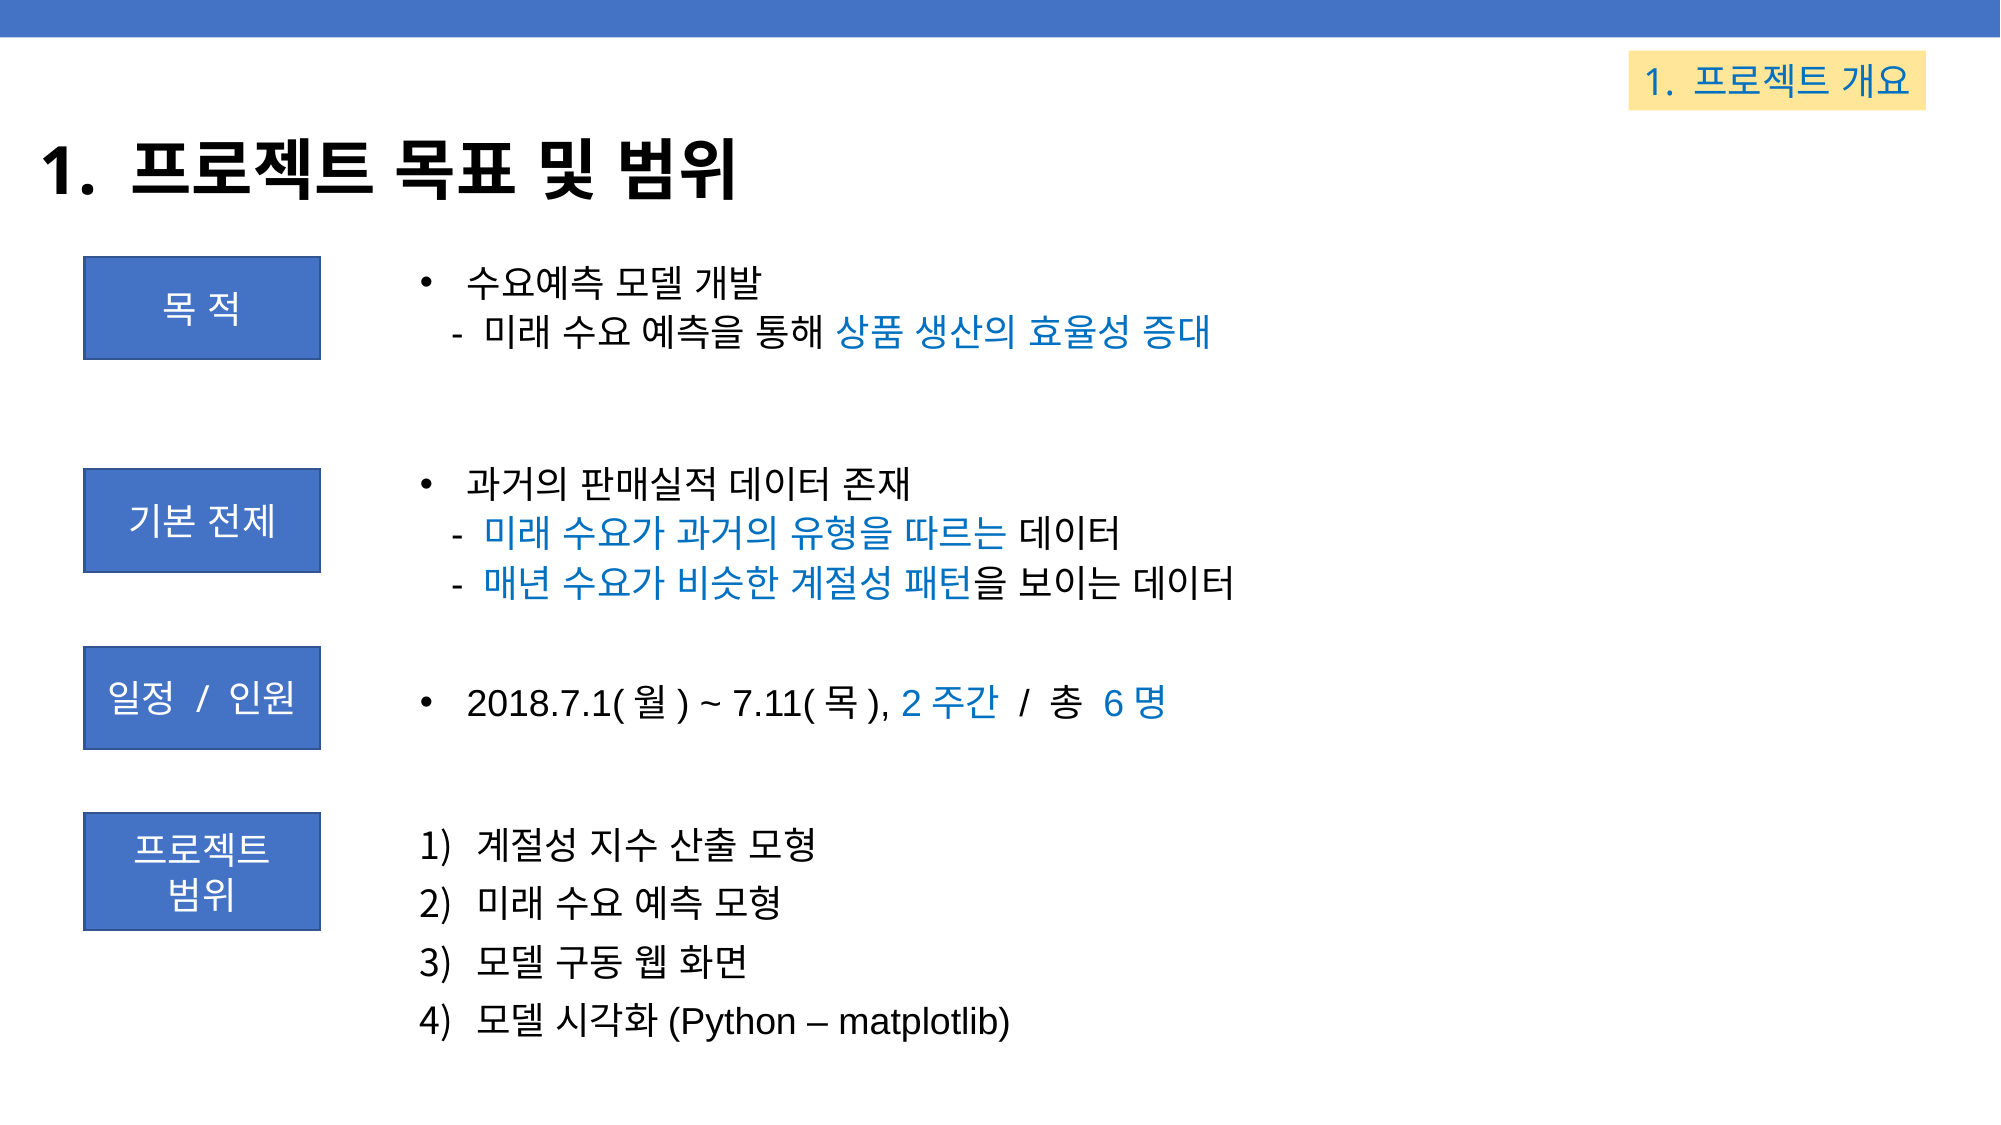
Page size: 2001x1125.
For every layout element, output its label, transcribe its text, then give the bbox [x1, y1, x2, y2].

text_box 계절성 지수 산출 모형 미래 수요 예측 모형 모델 구동 웹 화면 모델 시각화(Python – matplotlib) [404, 800, 1152, 1050]
title 1. 프로젝트 목표 및 범위 [24, 105, 1965, 240]
text_box 프로젝트 범위 [83, 812, 321, 931]
text_box 1. 프로젝트 개요 [1628, 50, 1926, 111]
text_box 기본 전제 [83, 468, 321, 573]
text_box 일정 / 인원 [83, 646, 321, 750]
text_box 목 적 [83, 256, 321, 360]
text_box 수요예측 모델 개발 - 미래 수요 예측을 통해 상품 생산의 효율성 증대 [405, 247, 1925, 362]
text_box 과거의 판매실적 데이터 존재 - 미래 수요가 과거의 유형을 따르는 데이터 - 매년 수요가 비슷한 계절성 패턴을 보이는 데이터 [405, 448, 1804, 612]
text_box 2018.7.1(월) ~ 7.11(목), 2주간 / 총 6명 [405, 666, 1696, 732]
